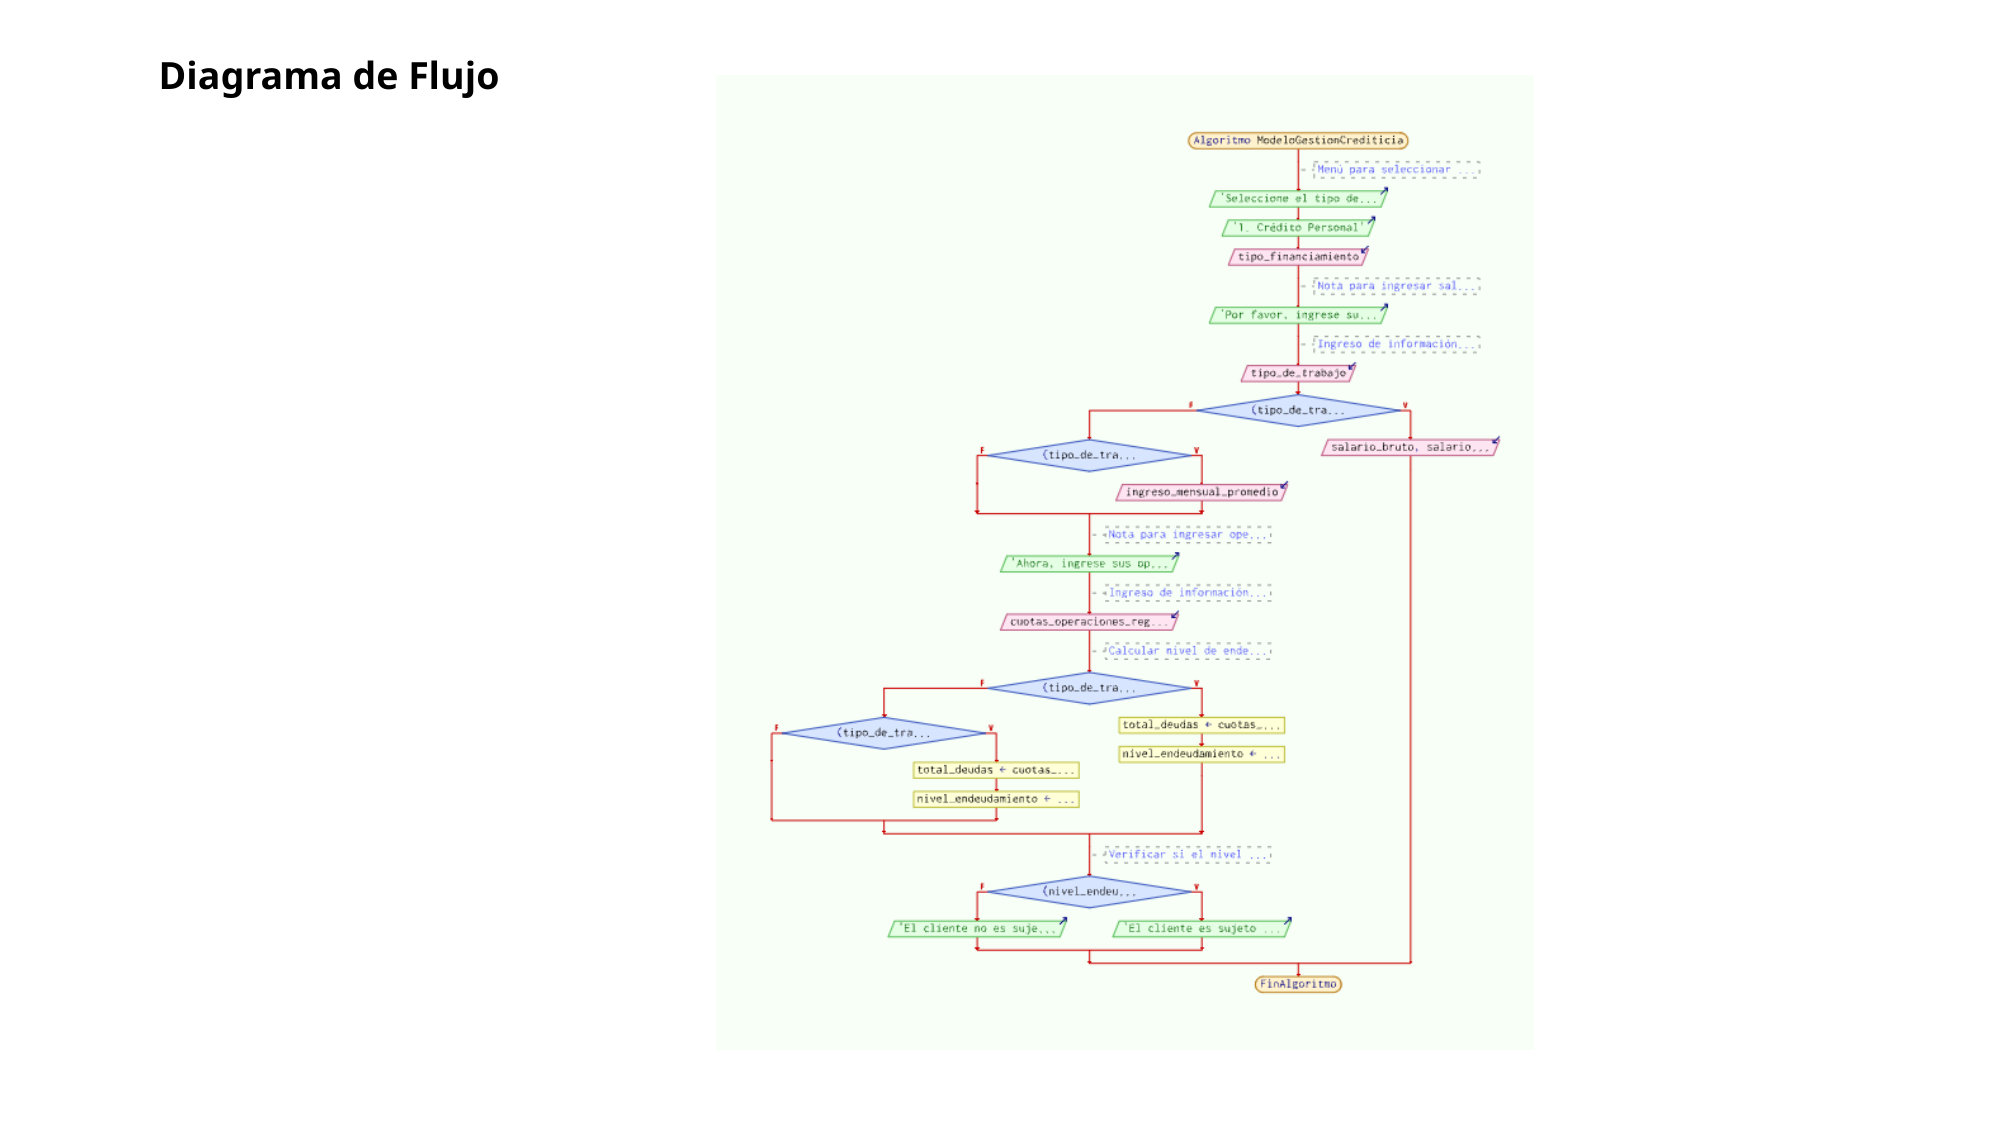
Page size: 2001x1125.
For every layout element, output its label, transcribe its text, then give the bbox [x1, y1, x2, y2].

picture [716, 74, 1534, 1051]
text_box Diagrama de Flujo [144, 44, 1501, 105]
